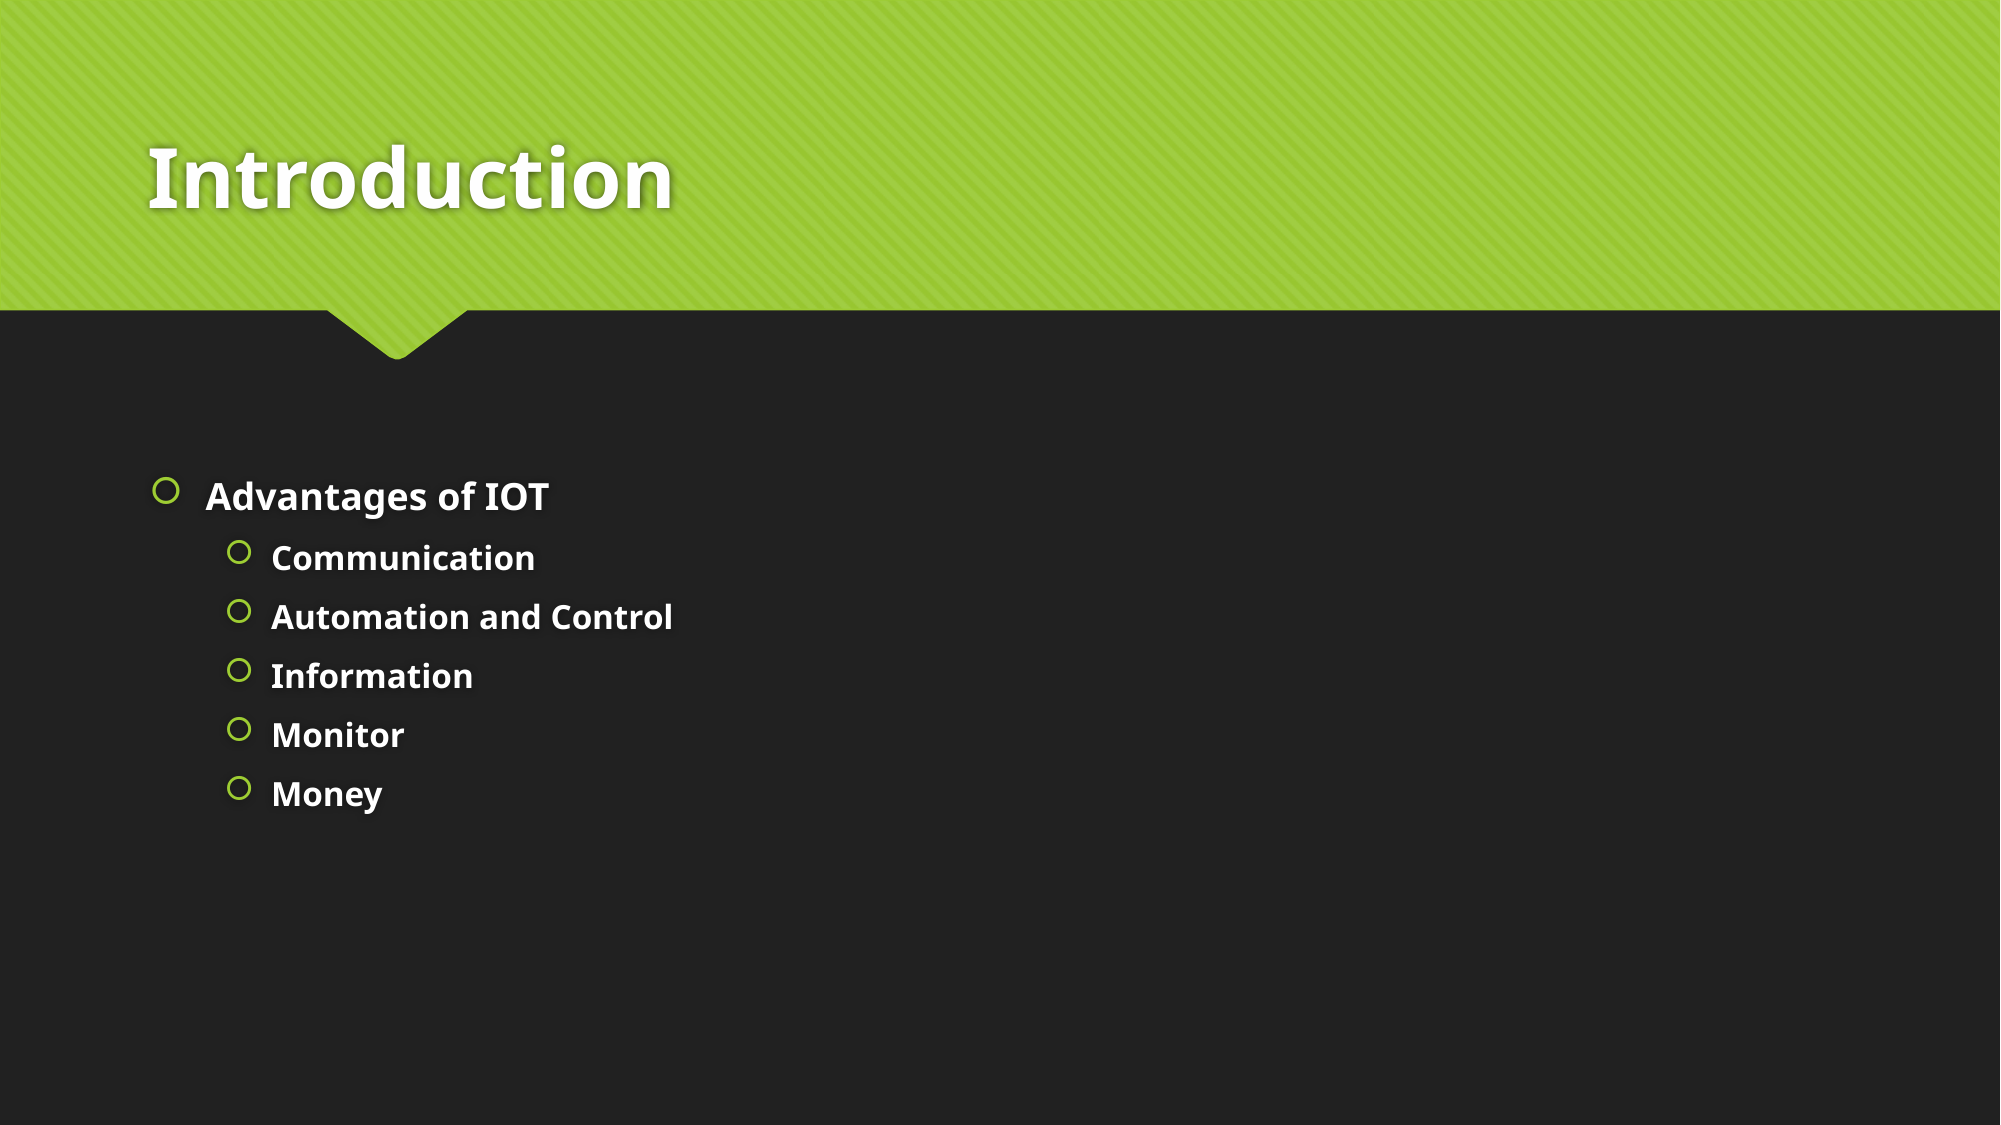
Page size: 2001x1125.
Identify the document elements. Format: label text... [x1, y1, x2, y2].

title Introduction [132, 73, 1868, 233]
list Advantages of IOT Communication Automation and Control Information Monitor Money [134, 364, 1866, 962]
